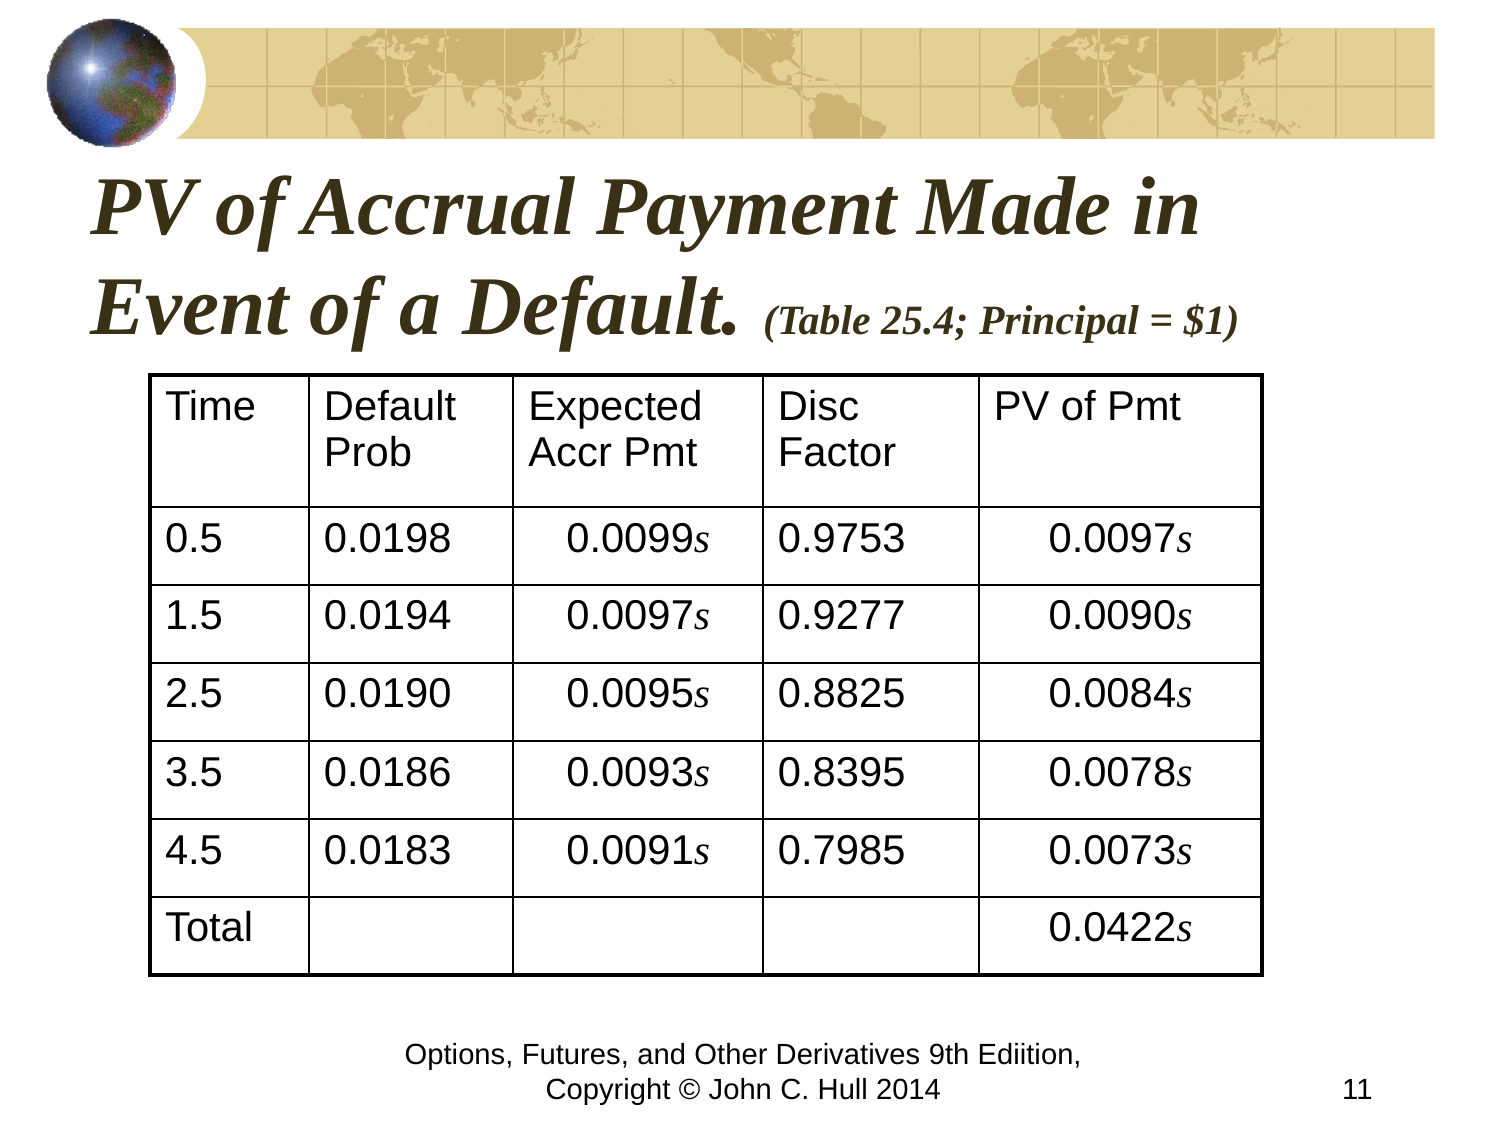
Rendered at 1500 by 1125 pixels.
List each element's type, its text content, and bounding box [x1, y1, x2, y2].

table_cell 0.0097s [514, 586, 762, 662]
table_cell 0.0091s [514, 820, 762, 896]
table_cell 4.5 [152, 820, 308, 896]
table_cell 0.9753 [764, 508, 978, 584]
title PV of Accrual Payment Made in Event of a Default. (Table 25.4; Principal = $1) [75, 87, 1375, 265]
table_cell 0.0194 [310, 586, 512, 662]
table_cell 0.0095s [514, 664, 762, 740]
table_cell 0.0183 [310, 820, 512, 896]
slide_number 11 [1074, 1037, 1388, 1113]
table_cell [514, 898, 762, 973]
table_cell 0.0093s [514, 742, 762, 818]
table_cell 0.0084s [980, 664, 1260, 740]
table_cell 0.0186 [310, 742, 512, 818]
table_cell 0.0099s [514, 508, 762, 584]
table_cell 0.7985 [764, 820, 978, 896]
table_header PV of Pmt [980, 377, 1260, 506]
table_cell 0.0097s [980, 508, 1260, 584]
table_cell 0.0422s [980, 898, 1260, 973]
table_cell [310, 898, 512, 973]
table_cell 0.9277 [764, 586, 978, 662]
picture [42, 14, 190, 151]
table_cell 0.0198 [310, 508, 512, 584]
table_cell 0.8395 [764, 742, 978, 818]
table_header Time [152, 377, 308, 506]
table_cell 0.0073s [980, 820, 1260, 896]
table_header Default Prob [310, 377, 512, 506]
table_cell Total [152, 898, 308, 973]
table_header Expected Accr Pmt [514, 377, 762, 506]
table_cell [764, 898, 978, 973]
table_cell 3.5 [152, 742, 308, 818]
table_cell 0.0190 [310, 664, 512, 740]
table_header Disc Factor [764, 377, 978, 506]
table_cell 2.5 [152, 664, 308, 740]
table_cell 1.5 [152, 586, 308, 662]
table_cell 0.0090s [980, 586, 1260, 662]
table_cell 0.0078s [980, 742, 1260, 818]
footer Options, Futures, and Other Derivatives 9th Ediition, Copyright © John C. Hull 2014 [349, 1037, 1074, 1113]
table_cell 0.5 [152, 508, 308, 584]
table_cell 0.8825 [764, 664, 978, 740]
